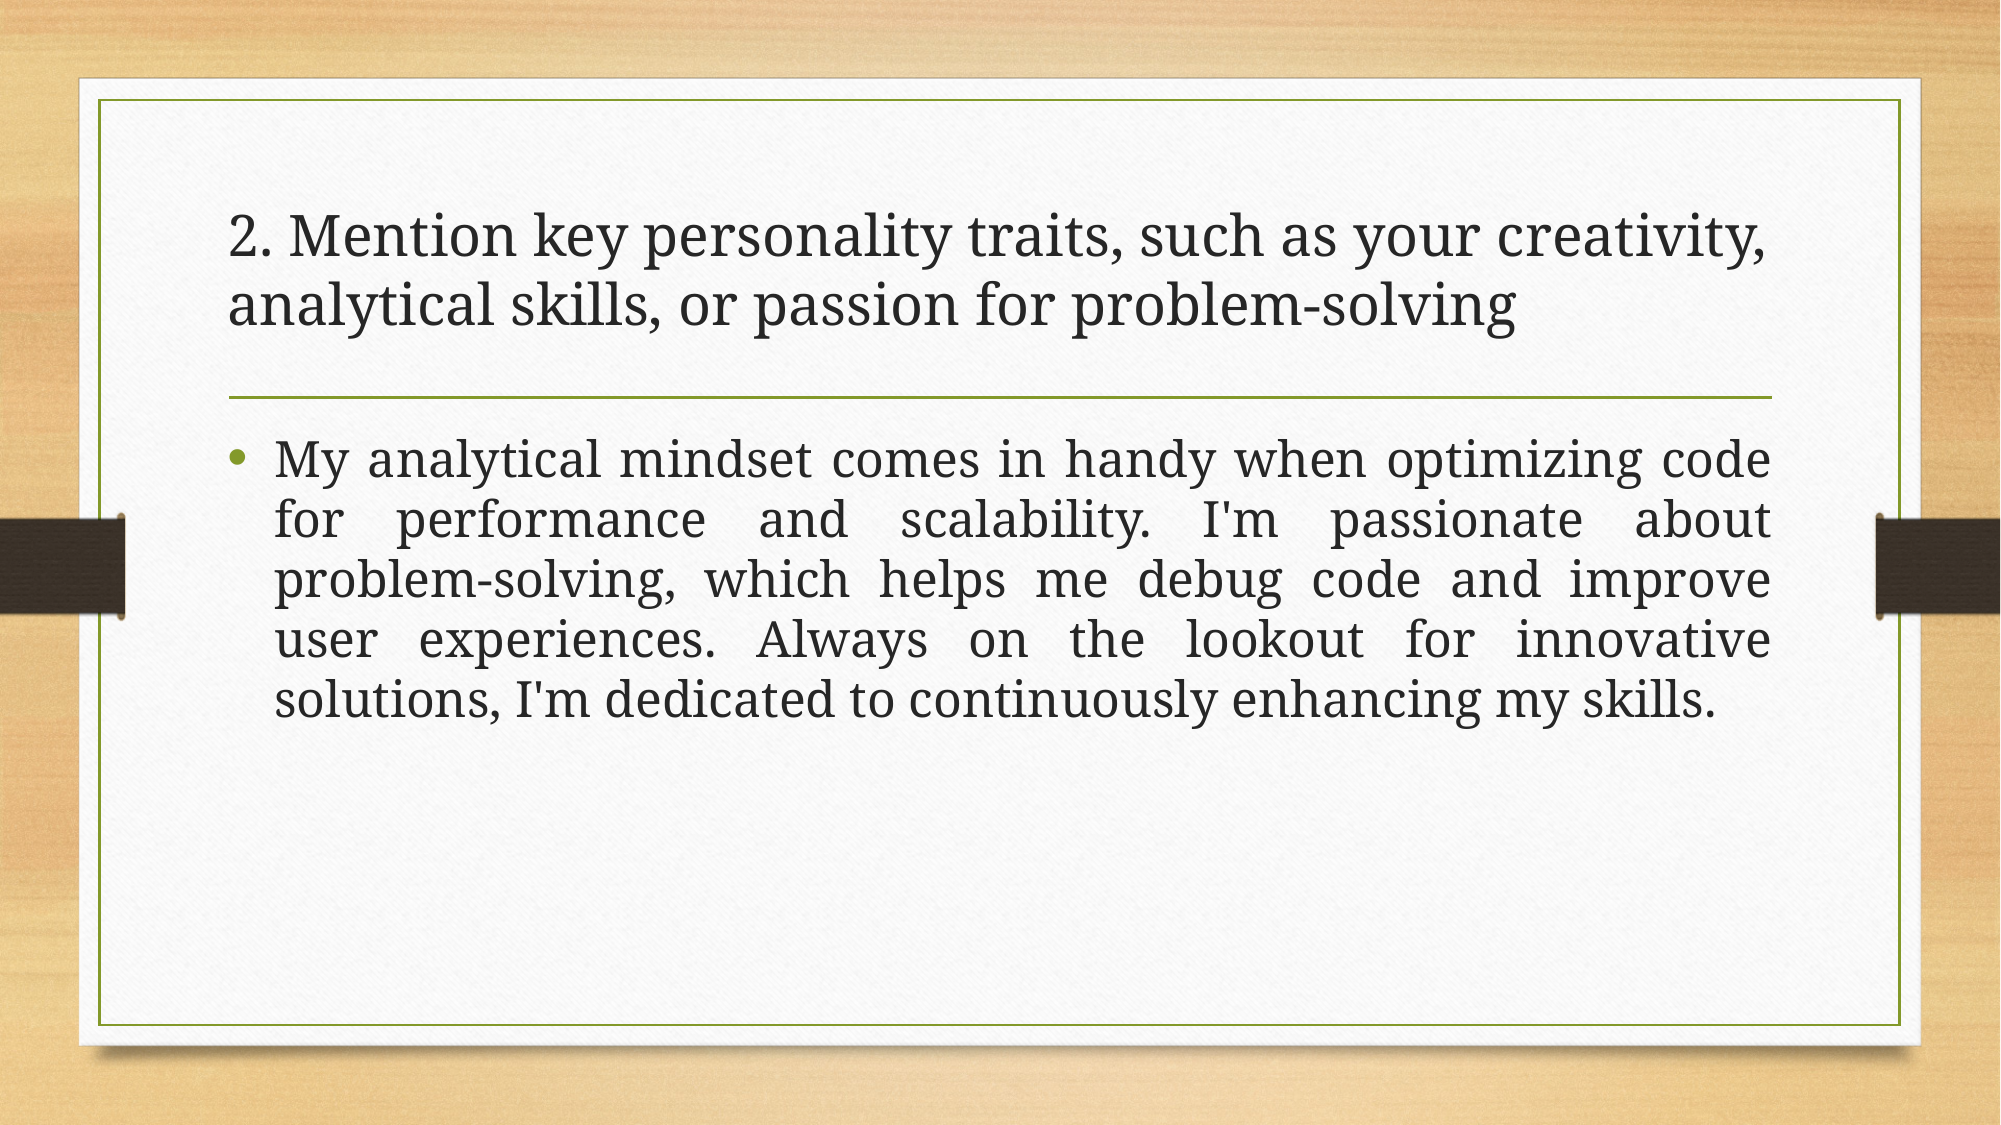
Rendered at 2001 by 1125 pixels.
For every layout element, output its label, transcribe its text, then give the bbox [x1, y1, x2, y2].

title 2. Mention key personality traits, such as your creativity, analytical skills, or passion for problem-solving [212, 161, 1788, 375]
list My analytical mindset comes in handy when optimizing code for performance and scalability. I'm passionate about problem-solving, which helps me debug code and improve user experiences. Always on the lookout for innovative solutions, I'm dedicated to continuously enhancing my skills. [212, 419, 1788, 964]
picture [0, 0, 2001, 1125]
